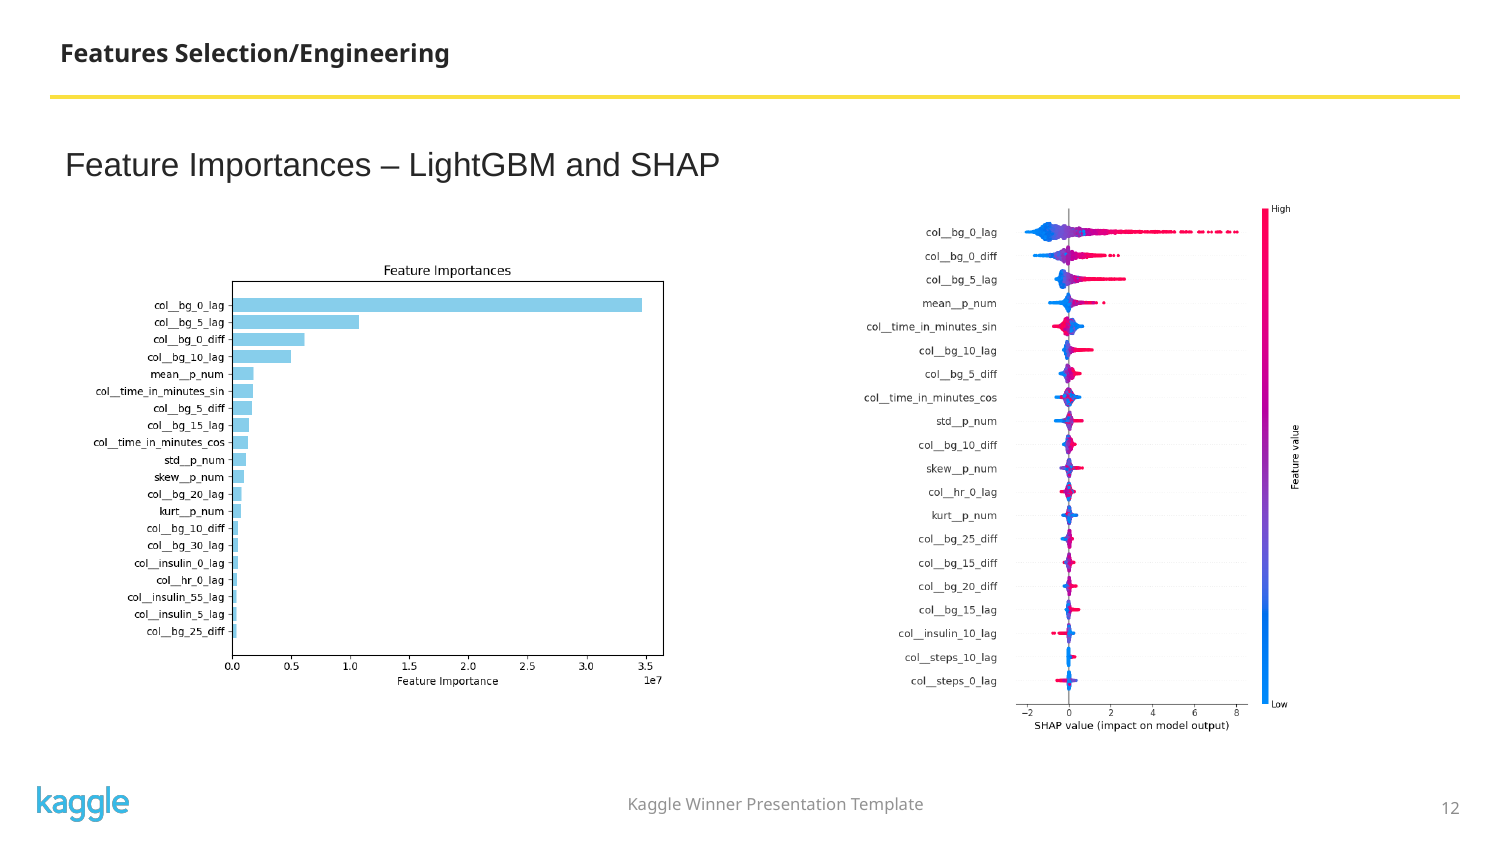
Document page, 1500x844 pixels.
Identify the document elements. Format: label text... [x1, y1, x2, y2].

text_box Features Selection/Engineering [45, 30, 888, 115]
picture [858, 198, 1307, 737]
picture [37, 786, 129, 822]
picture [85, 257, 670, 694]
text_box Feature Importances – LightGBM and SHAP [50, 135, 1232, 191]
slide_number 12 [1137, 786, 1475, 832]
